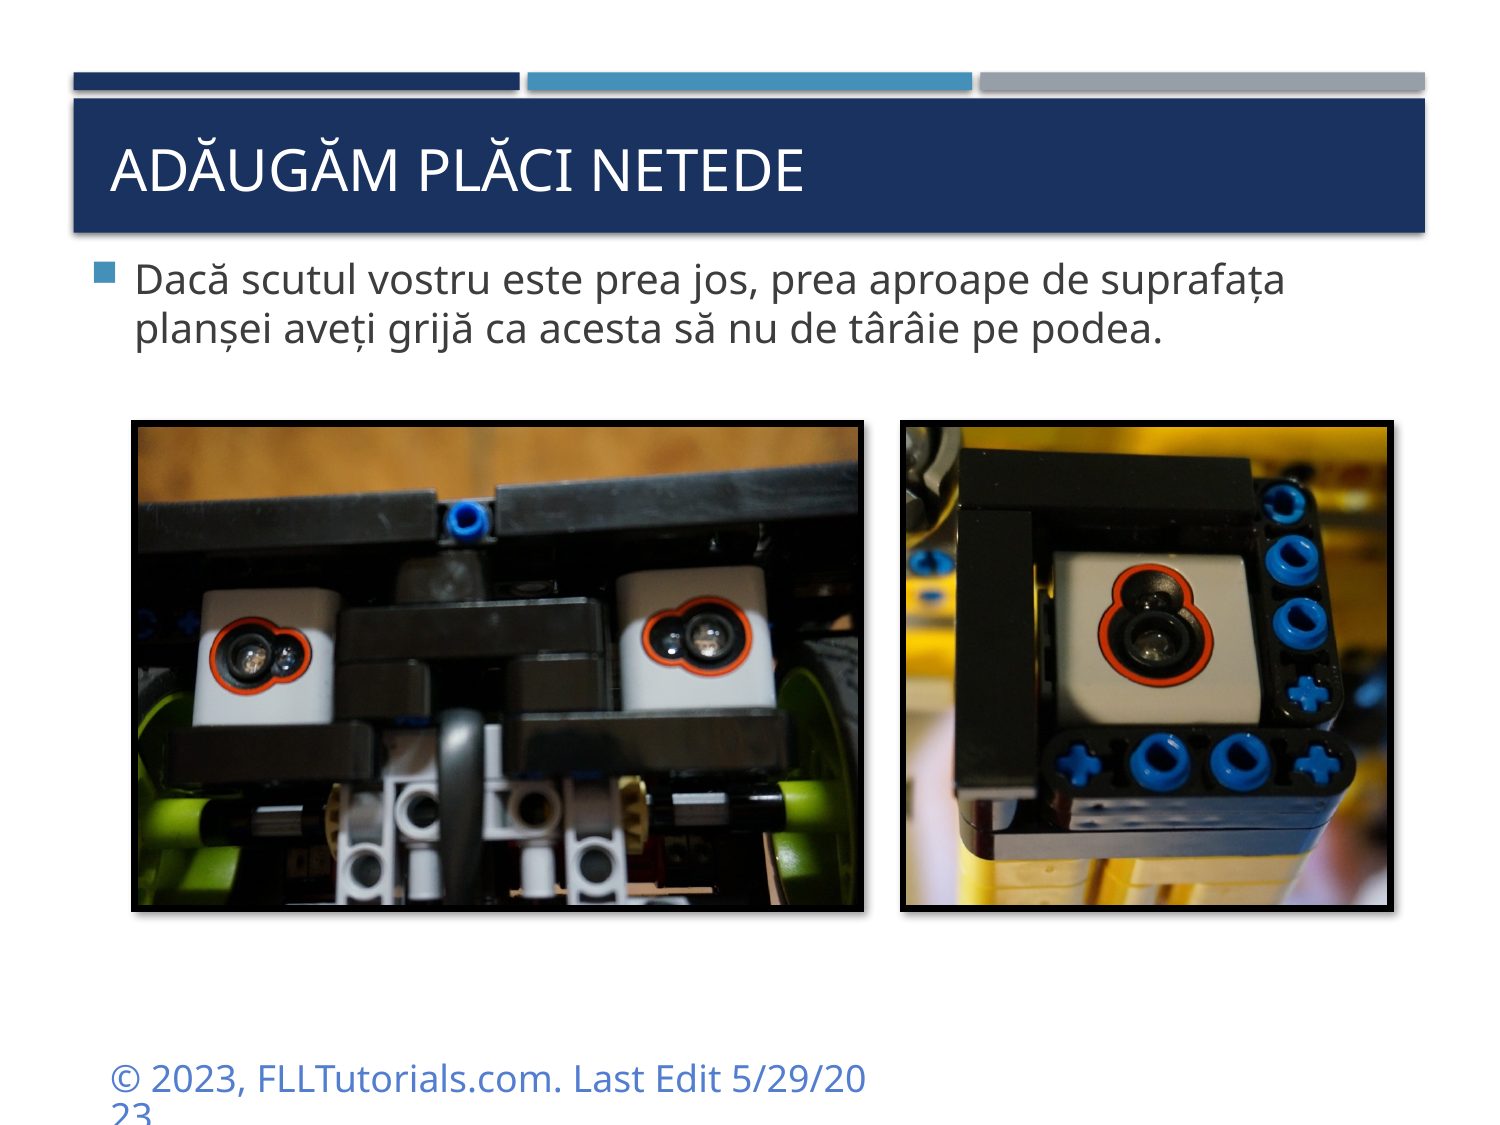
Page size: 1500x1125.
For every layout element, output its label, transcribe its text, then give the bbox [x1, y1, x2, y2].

list Dacă scutul vostru este prea jos, prea aproape de suprafața planșei aveți grijă ca acesta să nu de târâie pe podea. [75, 245, 1388, 392]
picture [136, 426, 859, 906]
title Adăugăm plăci netede [95, 112, 1406, 211]
footer © 2023, FLLTutorials.com. Last Edit 5/29/2023 [95, 1047, 895, 1108]
picture [905, 426, 1388, 906]
